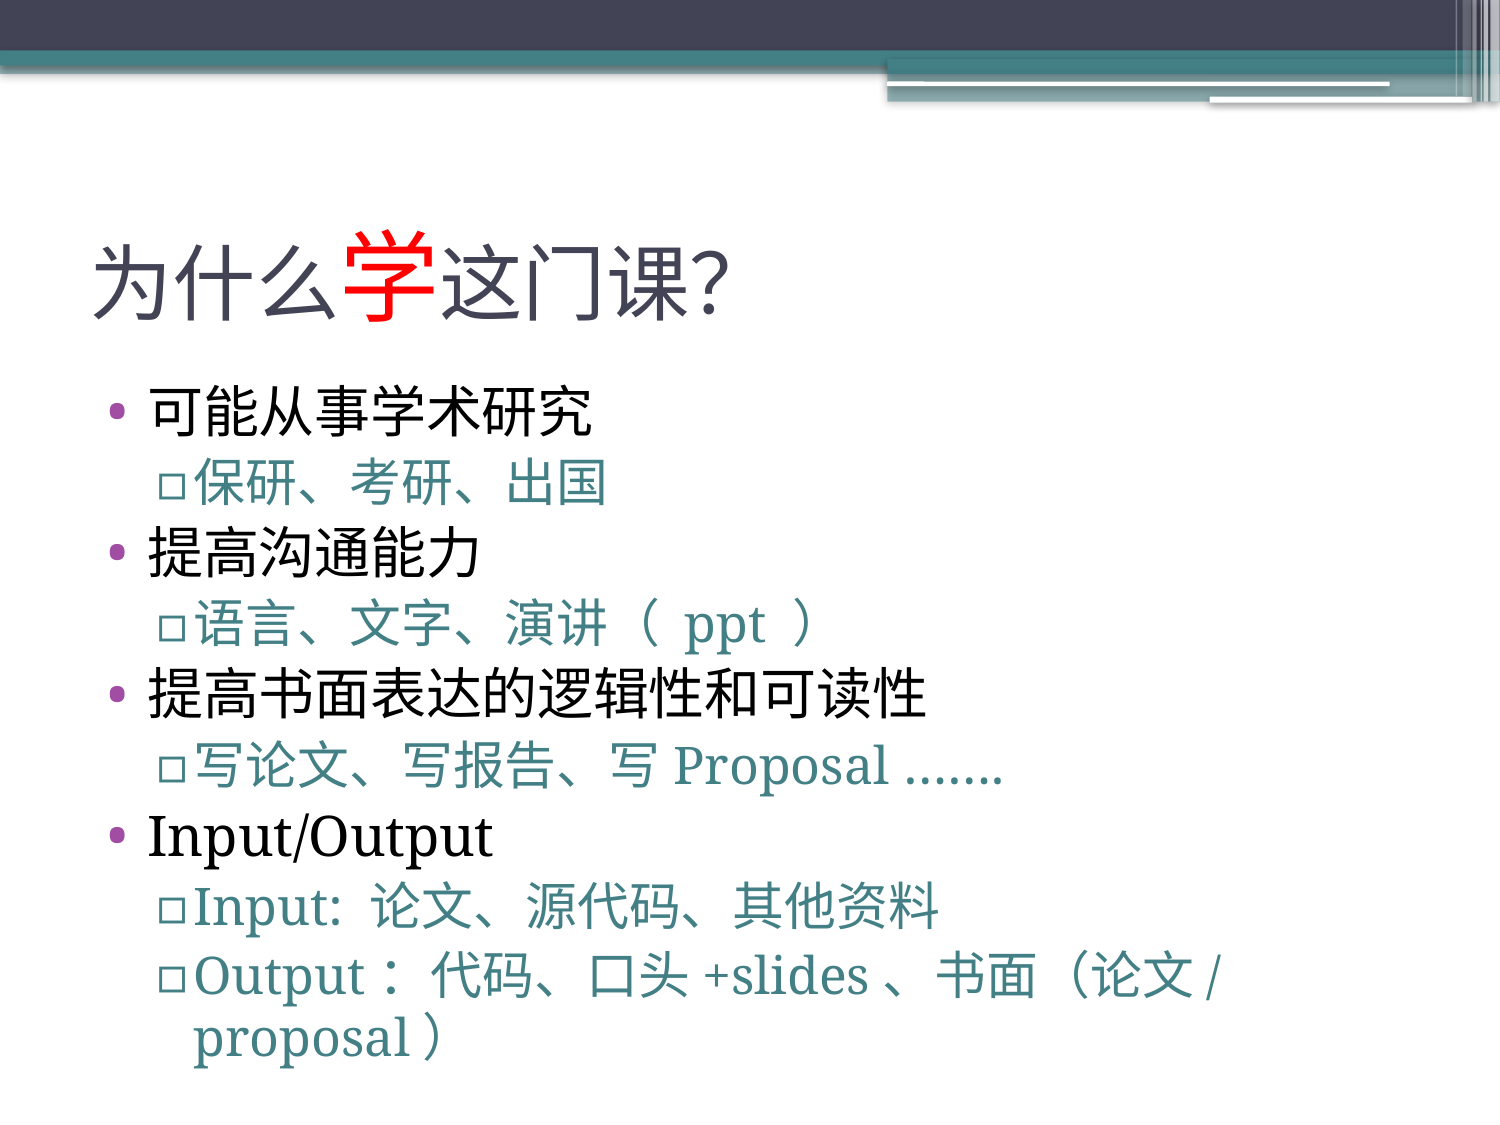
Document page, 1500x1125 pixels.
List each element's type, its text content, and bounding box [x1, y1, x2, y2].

list 可能从事学术研究 保研、考研、出国 提高沟通能力 语言、文字、演讲（ ppt ） 提高书面表达的逻辑性和可读性 写论文、写报告、写Proposal ……. Input/Output Input: 论文、源代码、其他资料 Output：代码、口头+slides、书面（论文/proposal） [75, 368, 1425, 1079]
title 为什么学这门课？ [75, 187, 1425, 363]
